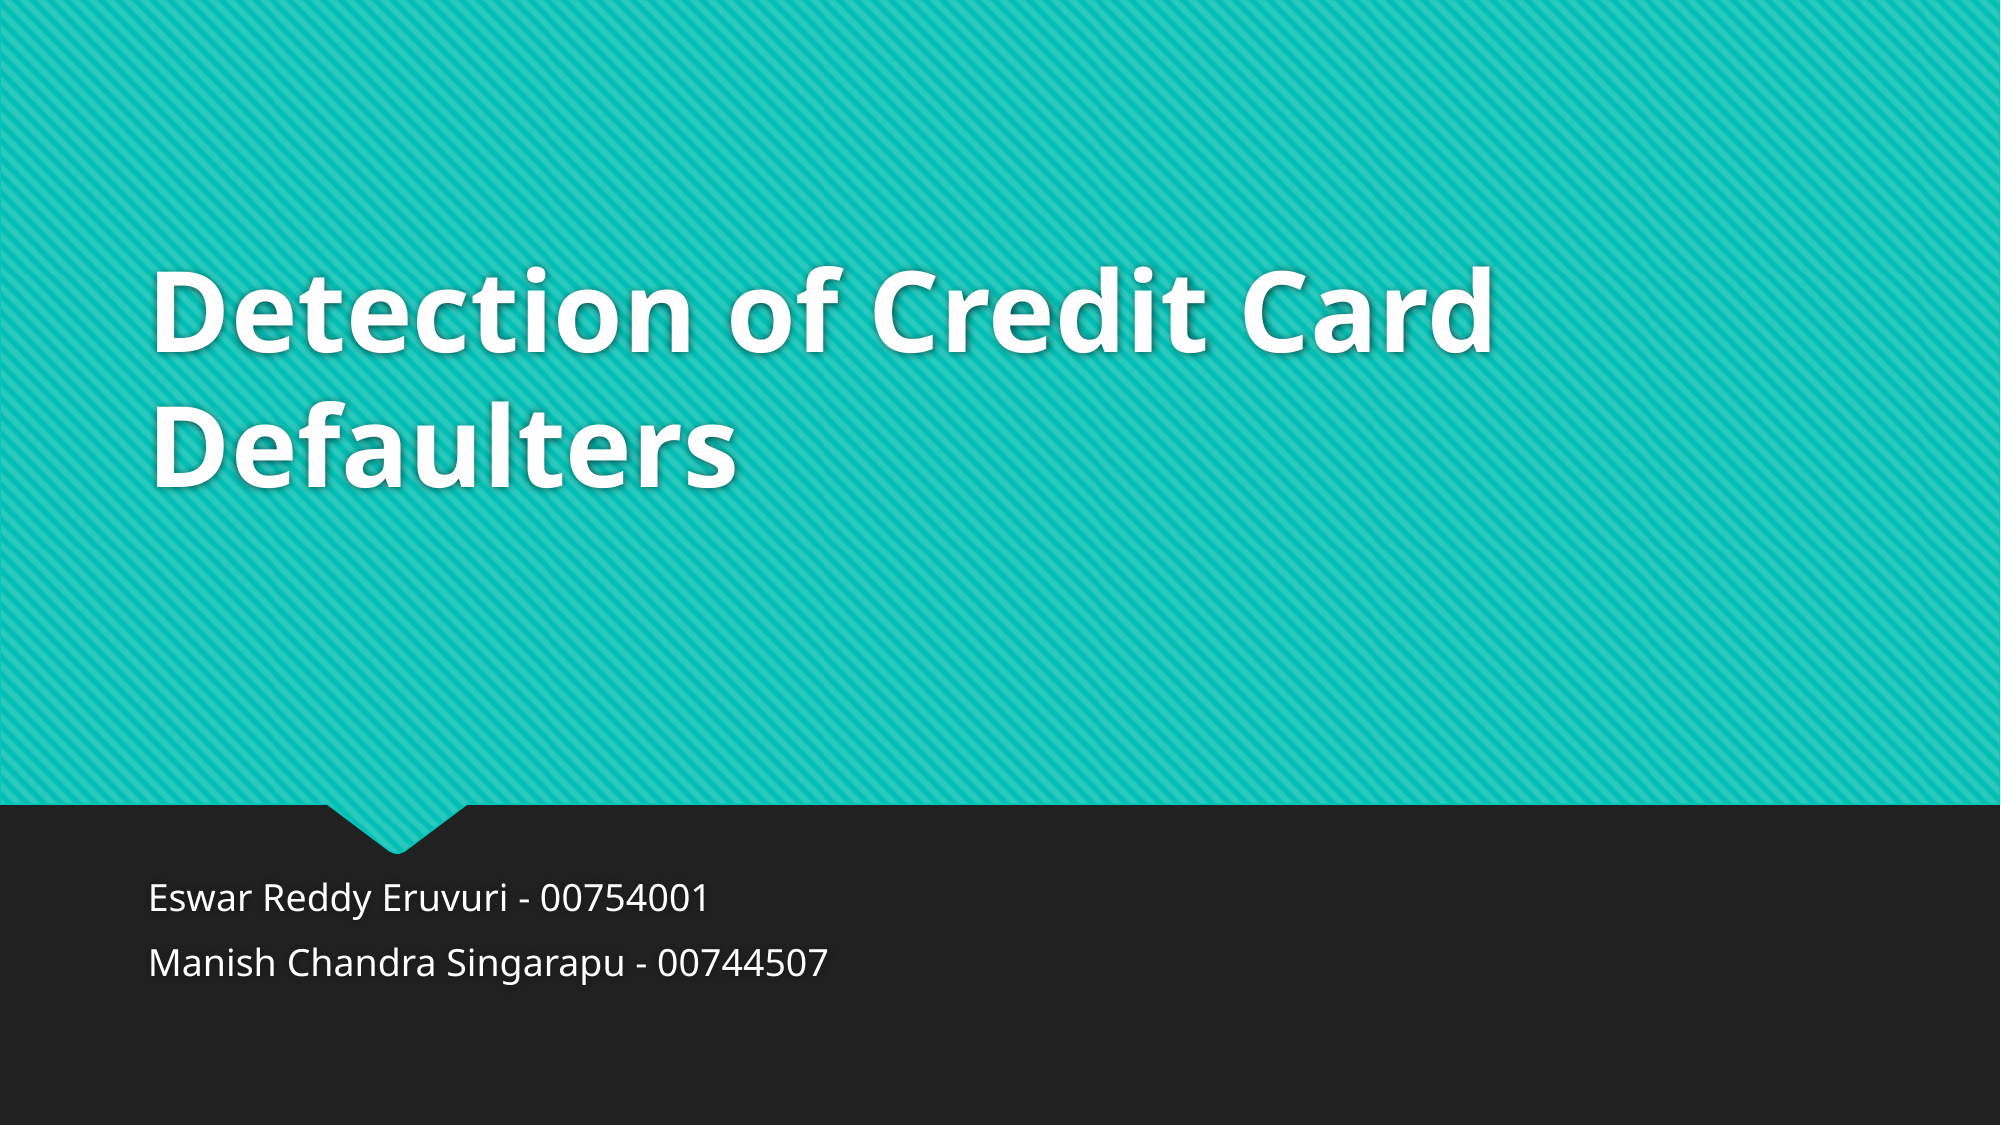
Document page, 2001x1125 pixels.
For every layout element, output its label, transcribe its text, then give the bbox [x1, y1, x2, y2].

subtitle Eswar Reddy Eruvuri - 00754001 Manish Chandra Singarapu - 00744507 [132, 866, 1868, 1027]
title Detection of Credit Card Defaulters [132, 29, 1868, 518]
